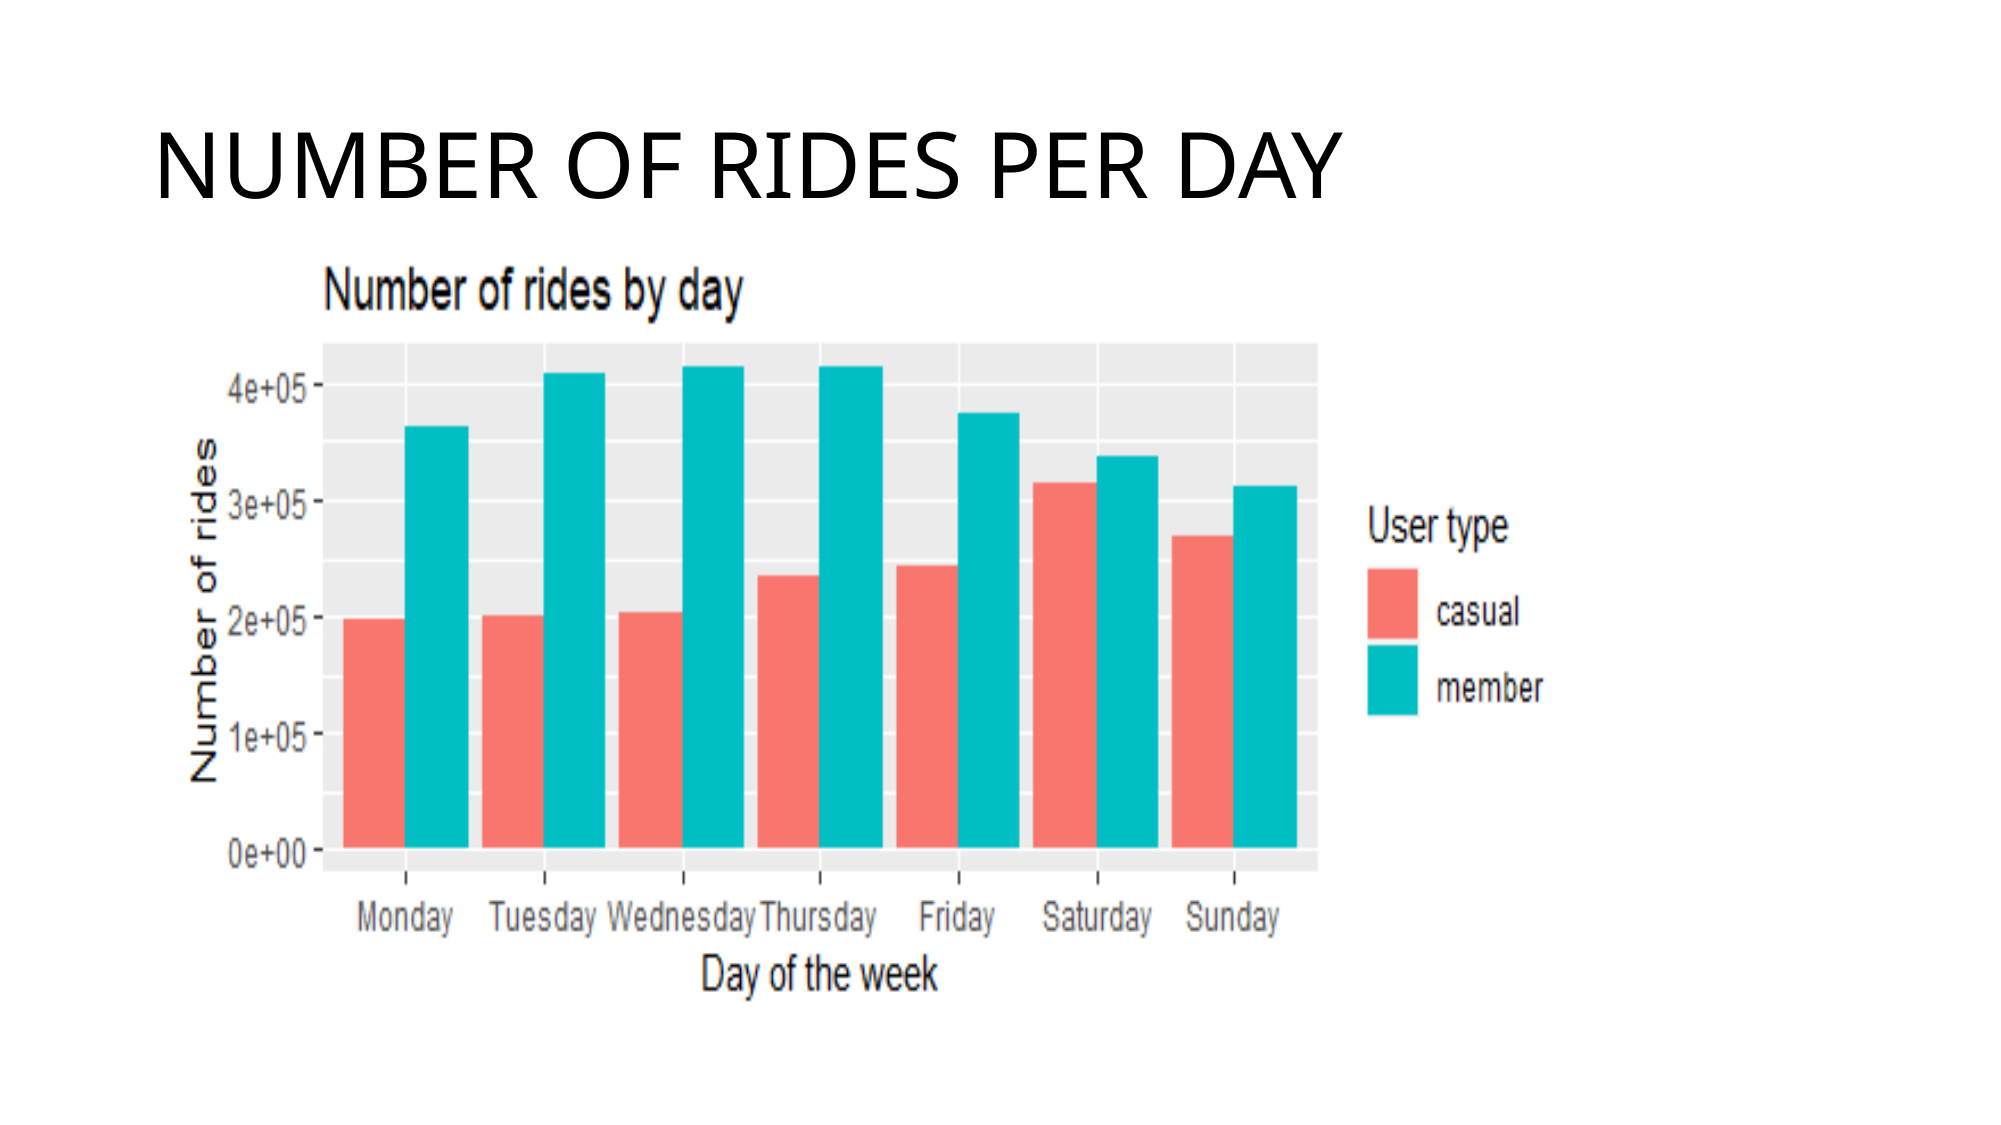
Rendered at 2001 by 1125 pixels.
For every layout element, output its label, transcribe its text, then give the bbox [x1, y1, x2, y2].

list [171, 238, 1564, 1025]
title NUMBER OF RIDES PER DAY [137, 59, 1863, 278]
